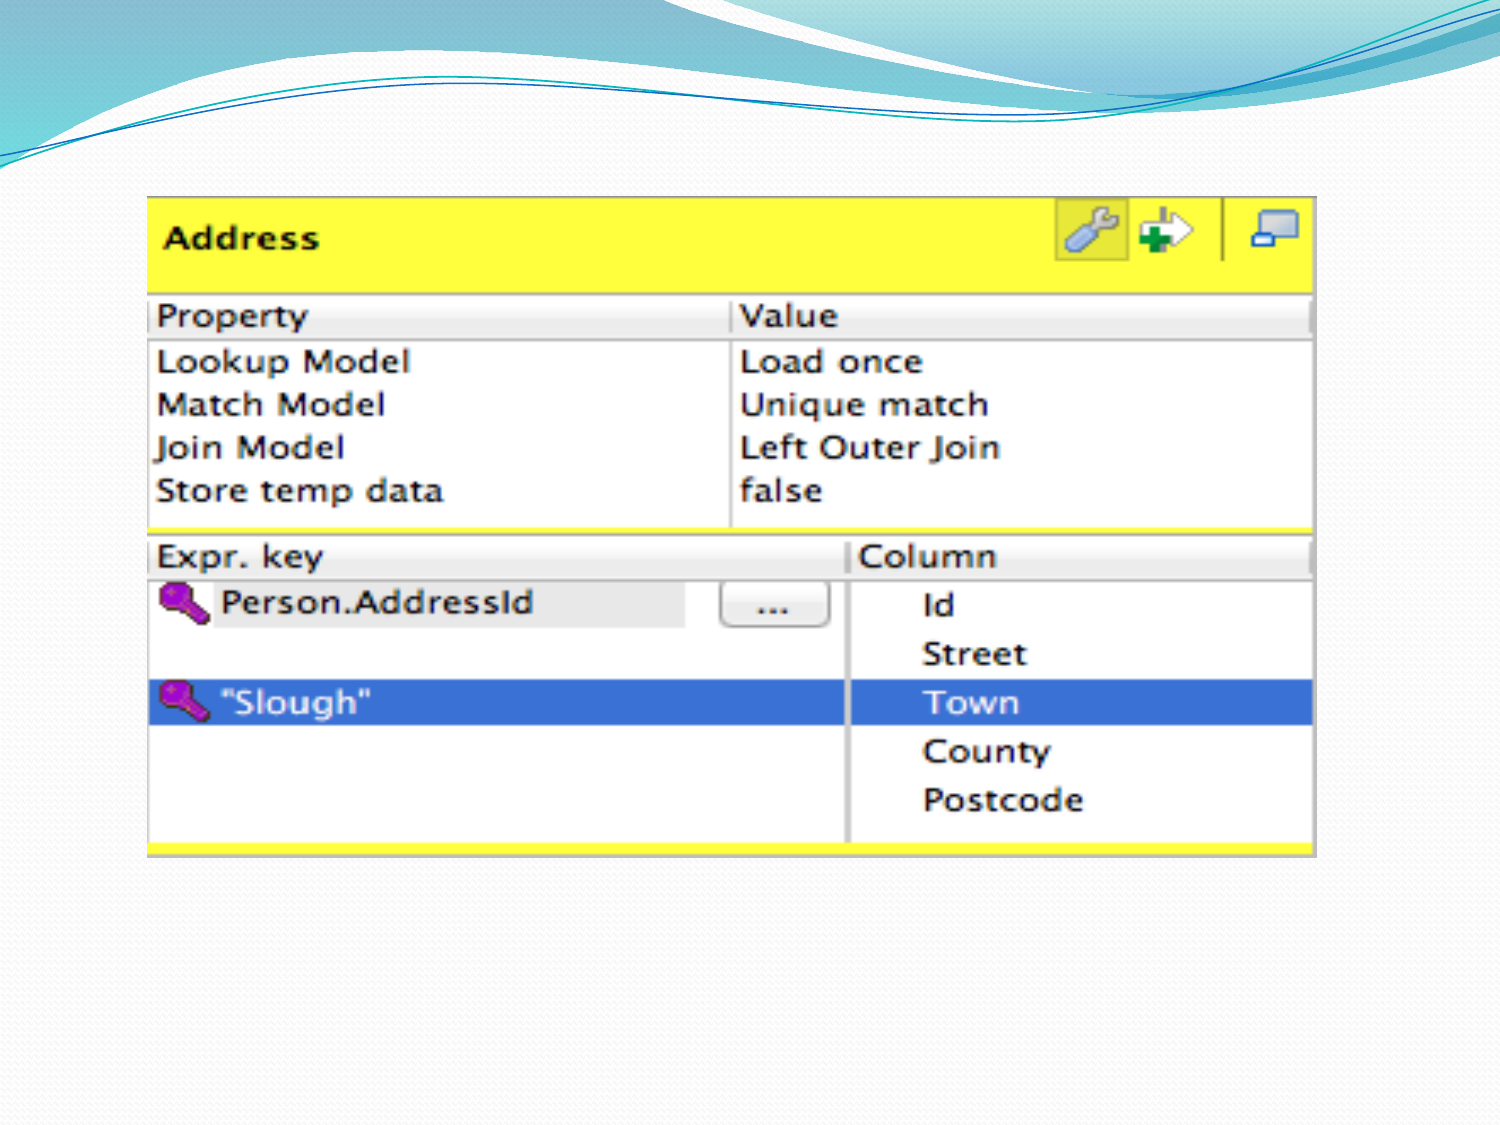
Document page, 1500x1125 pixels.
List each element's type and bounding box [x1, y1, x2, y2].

list [147, 195, 1318, 859]
